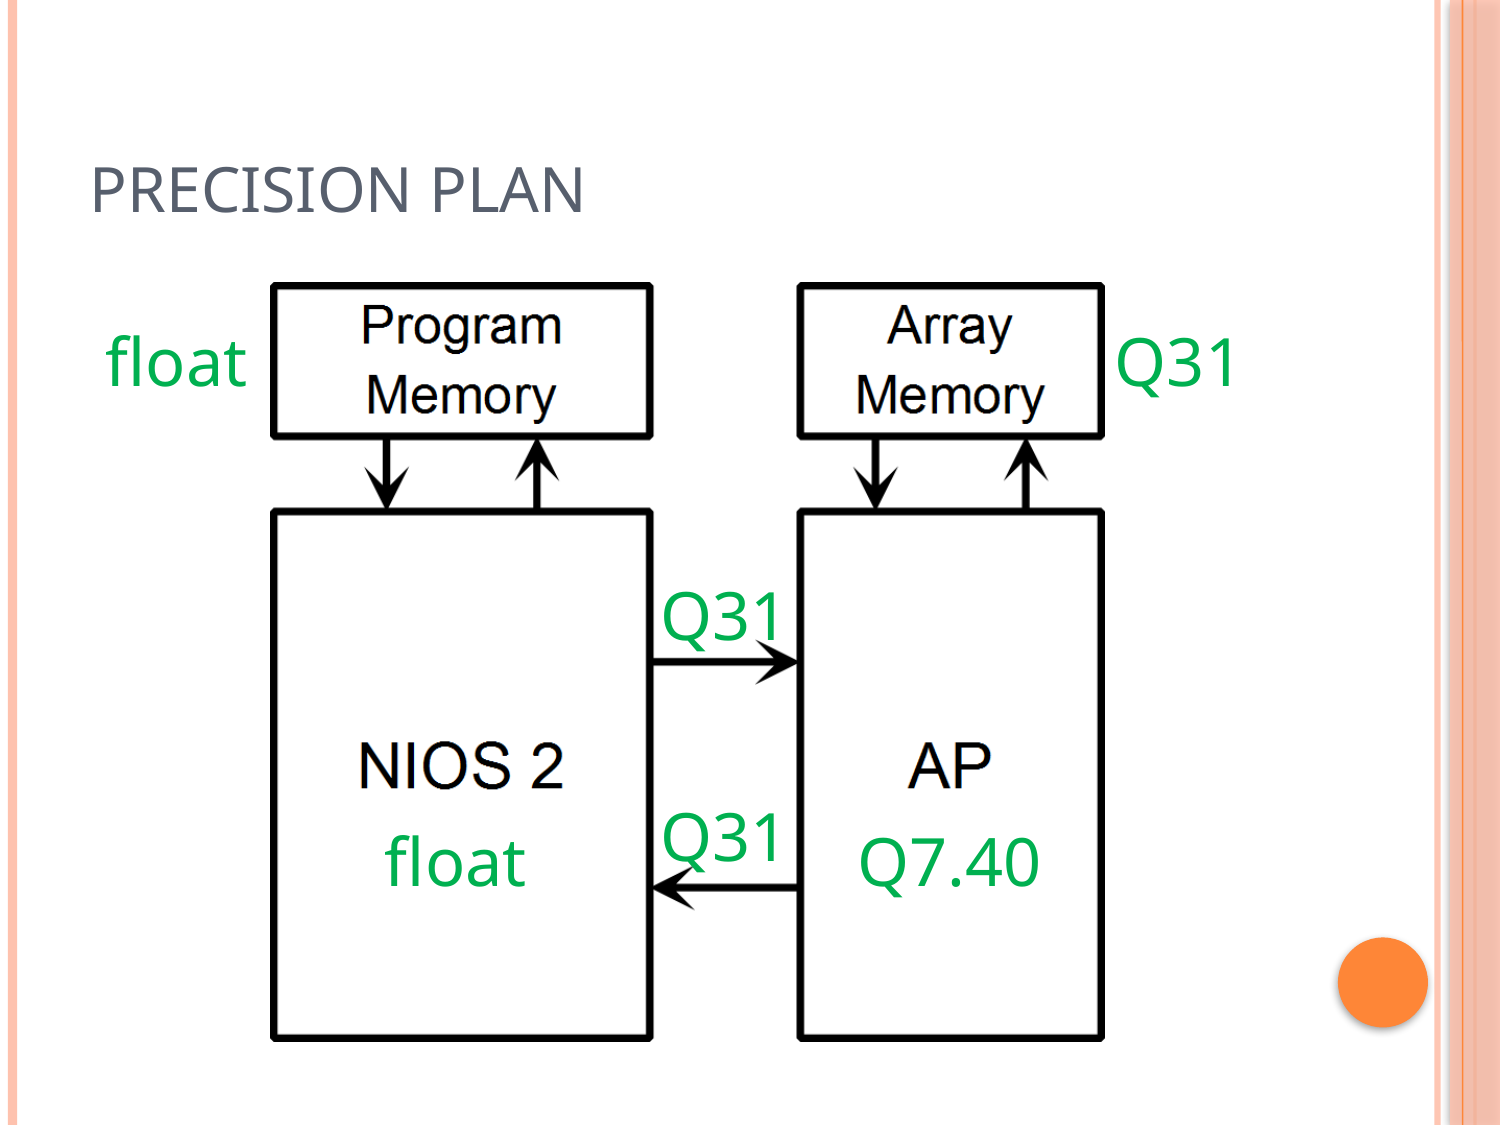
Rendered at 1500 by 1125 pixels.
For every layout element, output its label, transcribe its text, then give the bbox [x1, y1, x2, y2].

text_box float [75, 312, 263, 408]
title Precision Plan [75, 45, 1300, 233]
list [270, 282, 1105, 1042]
text_box Q31 [1110, 312, 1275, 408]
